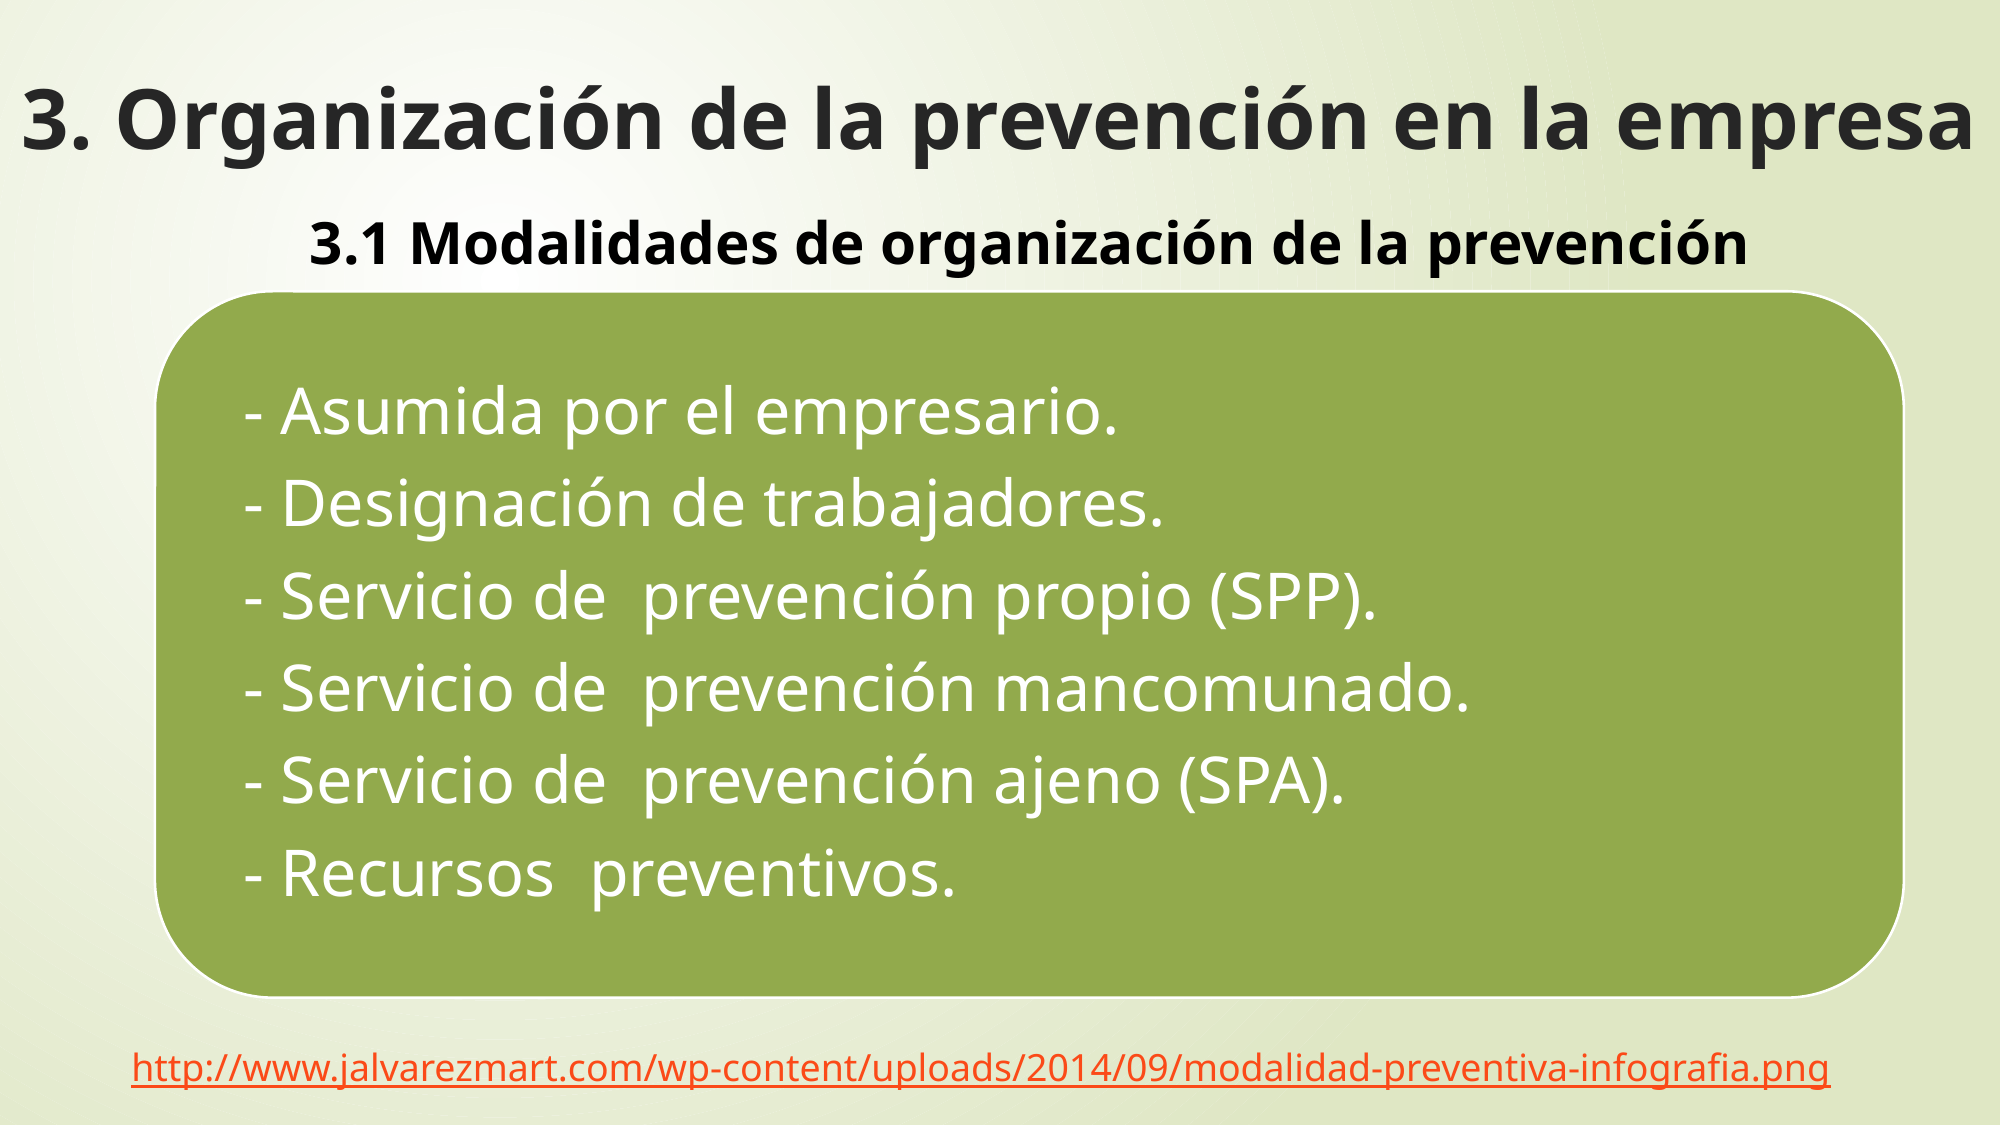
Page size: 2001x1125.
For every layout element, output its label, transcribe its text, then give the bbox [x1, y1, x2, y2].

title 3. Organización de la prevención en la empresa [0, 58, 2000, 192]
text_box 3.1 Modalidades de organización de la prevención [295, 198, 1765, 284]
text_box http://www.jalvarezmart.com/wp-content/uploads/2014/09/modalidad-preventiva-infografia.png [116, 1036, 1944, 1125]
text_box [154, 290, 1906, 998]
